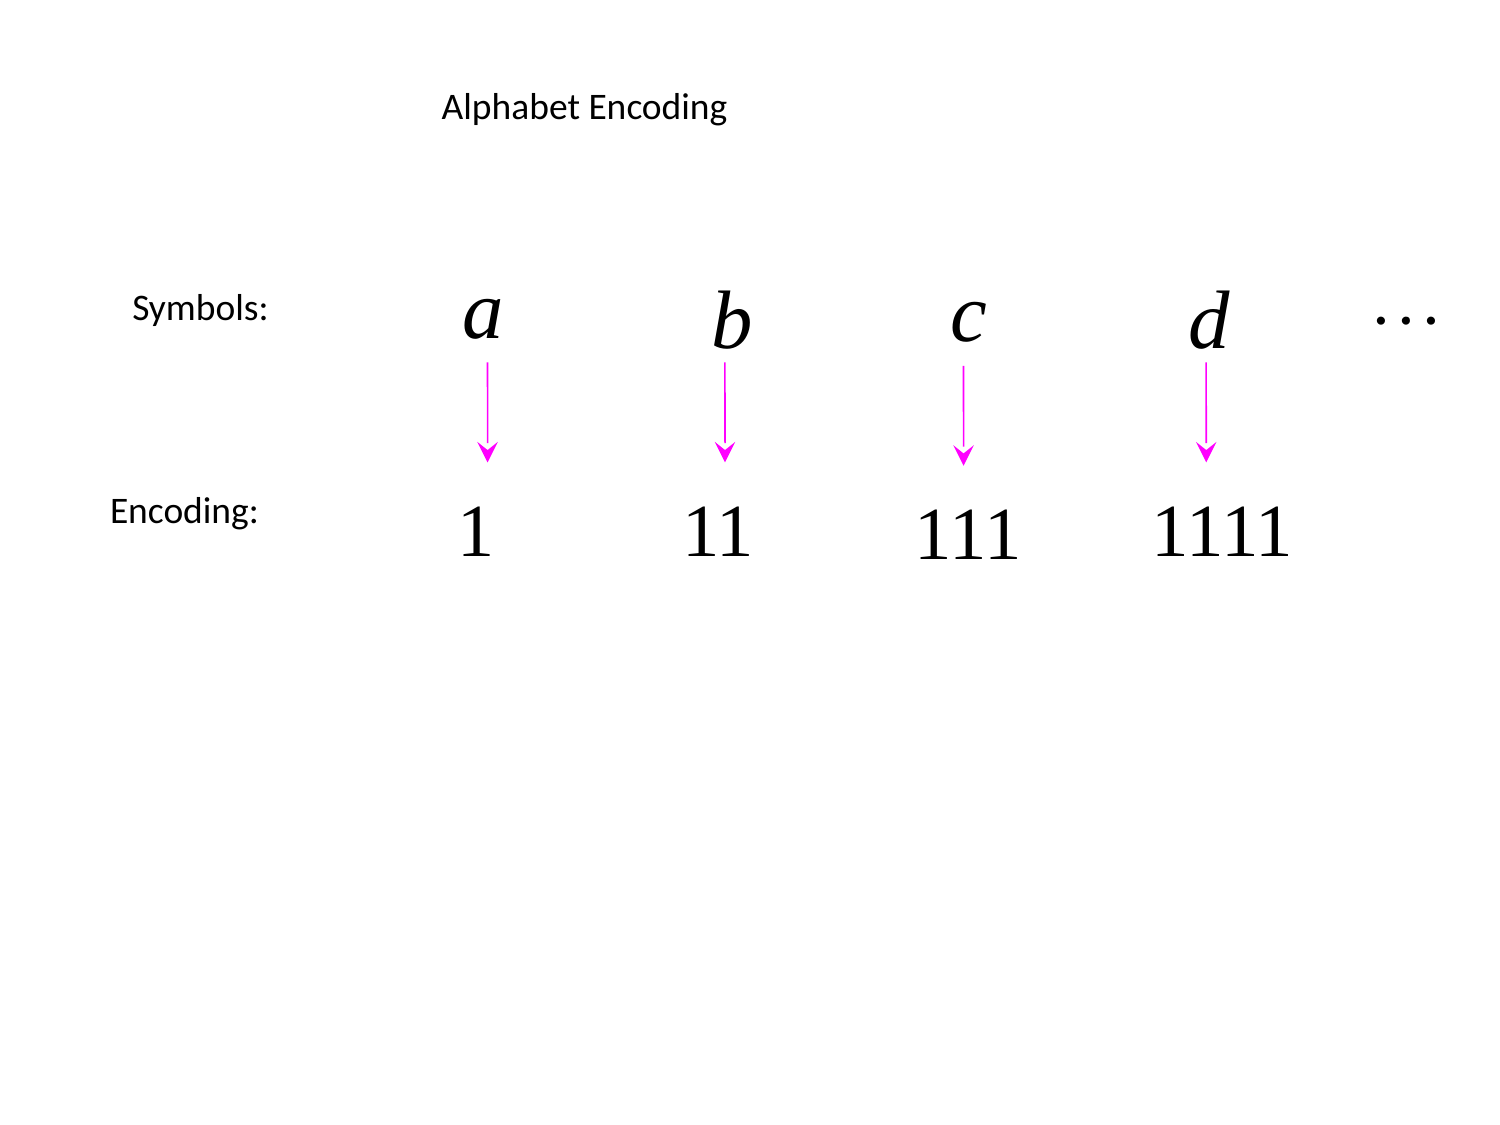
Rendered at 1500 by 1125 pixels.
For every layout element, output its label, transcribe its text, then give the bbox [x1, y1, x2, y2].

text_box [1155, 499, 1296, 561]
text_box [462, 499, 490, 561]
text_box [459, 294, 508, 345]
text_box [1374, 312, 1444, 332]
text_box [948, 297, 991, 349]
text_box Alphabet Encoding [426, 74, 743, 135]
text_box [714, 441, 736, 463]
text_box [953, 445, 974, 466]
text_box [687, 499, 753, 561]
text_box Symbols: [117, 275, 284, 336]
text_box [919, 503, 1022, 565]
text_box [711, 284, 756, 356]
text_box [477, 441, 498, 463]
text_box [1195, 441, 1217, 463]
text_box Encoding: [95, 479, 274, 539]
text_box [1185, 284, 1240, 356]
